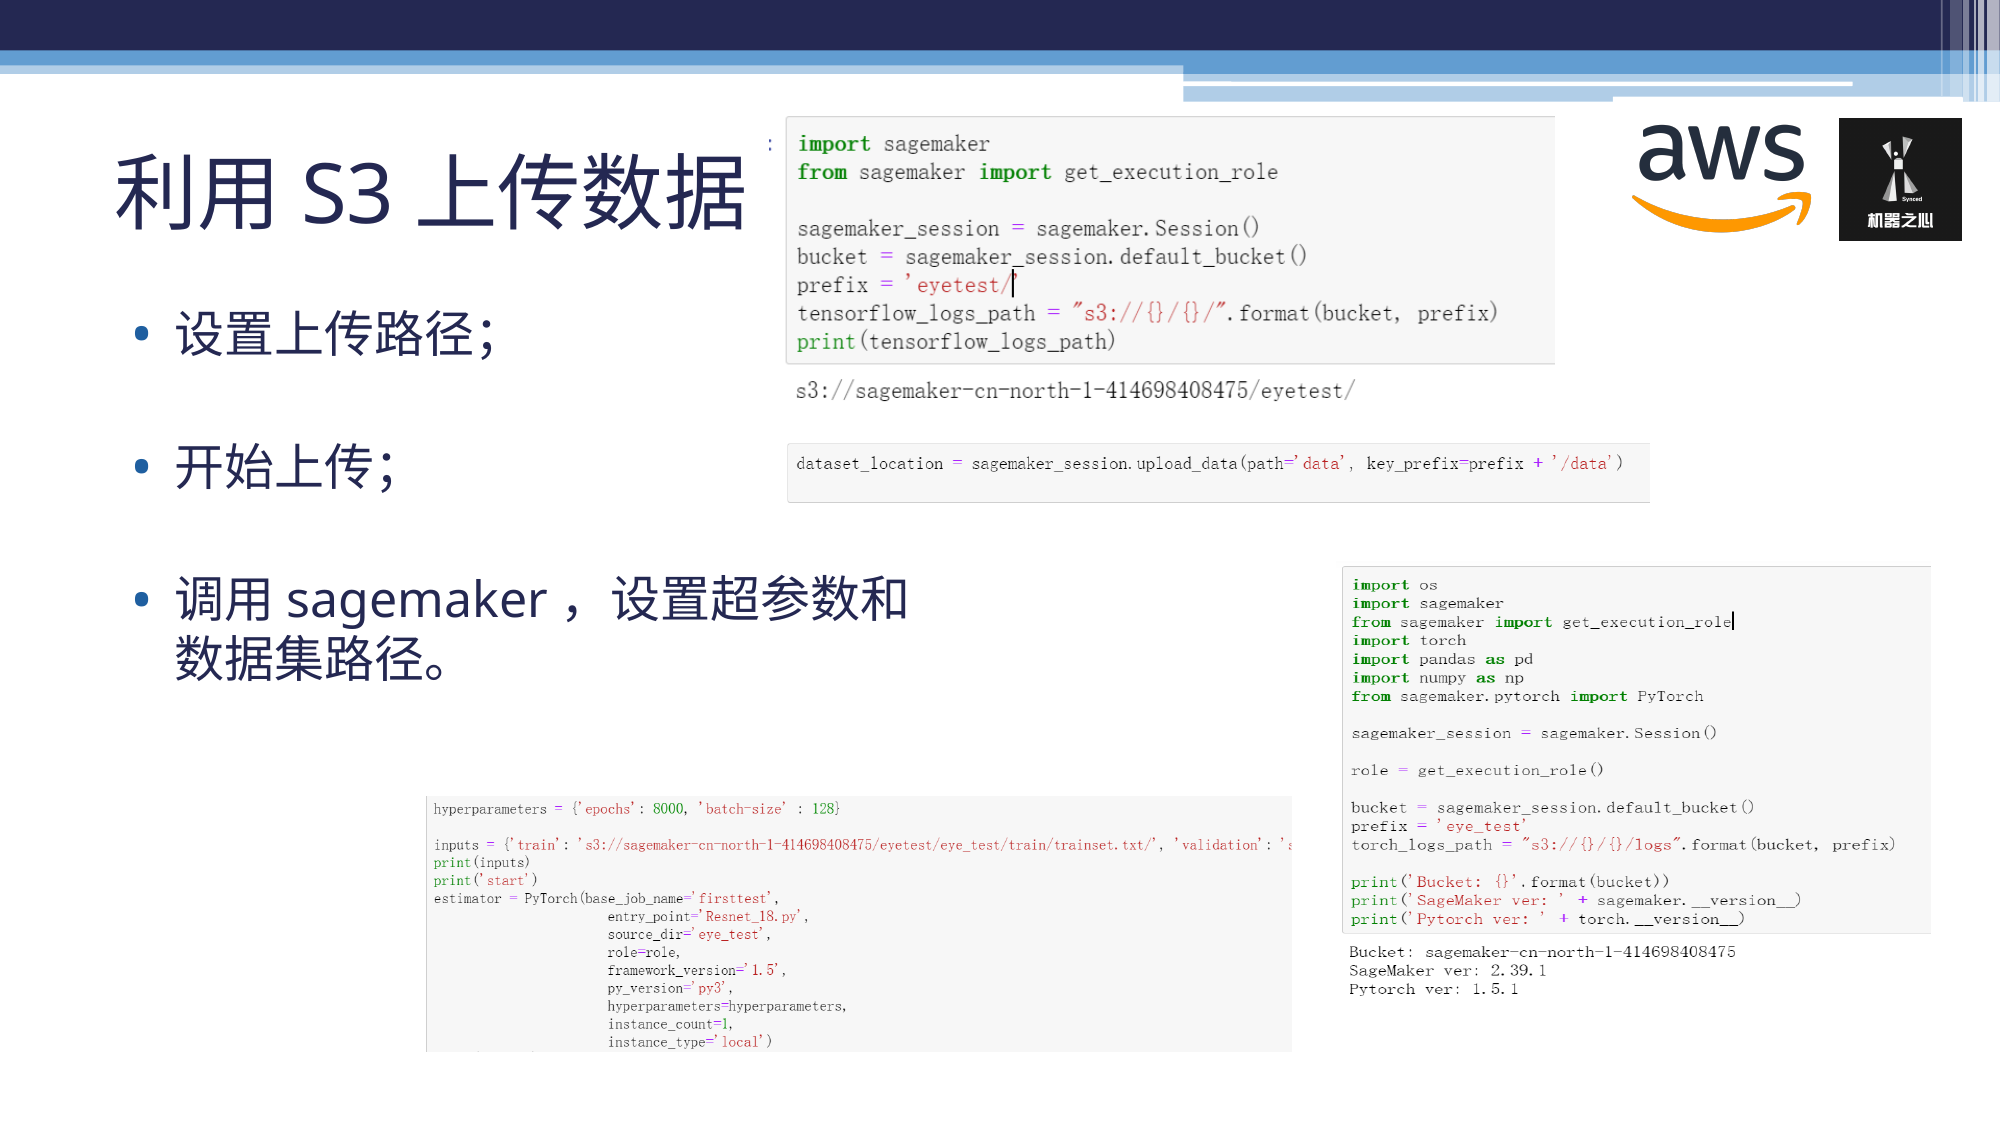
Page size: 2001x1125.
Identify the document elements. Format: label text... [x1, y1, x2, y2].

picture [426, 796, 1292, 1052]
picture [769, 113, 1555, 421]
picture [1336, 561, 1931, 1004]
list 设置上传路径； 开始上传； 调用sagemaker，设置超参数和数据集路径。 [99, 295, 935, 1025]
picture [1900, 118, 1962, 241]
picture [783, 439, 1650, 508]
title 利用S3上传数据 [99, 99, 1900, 280]
